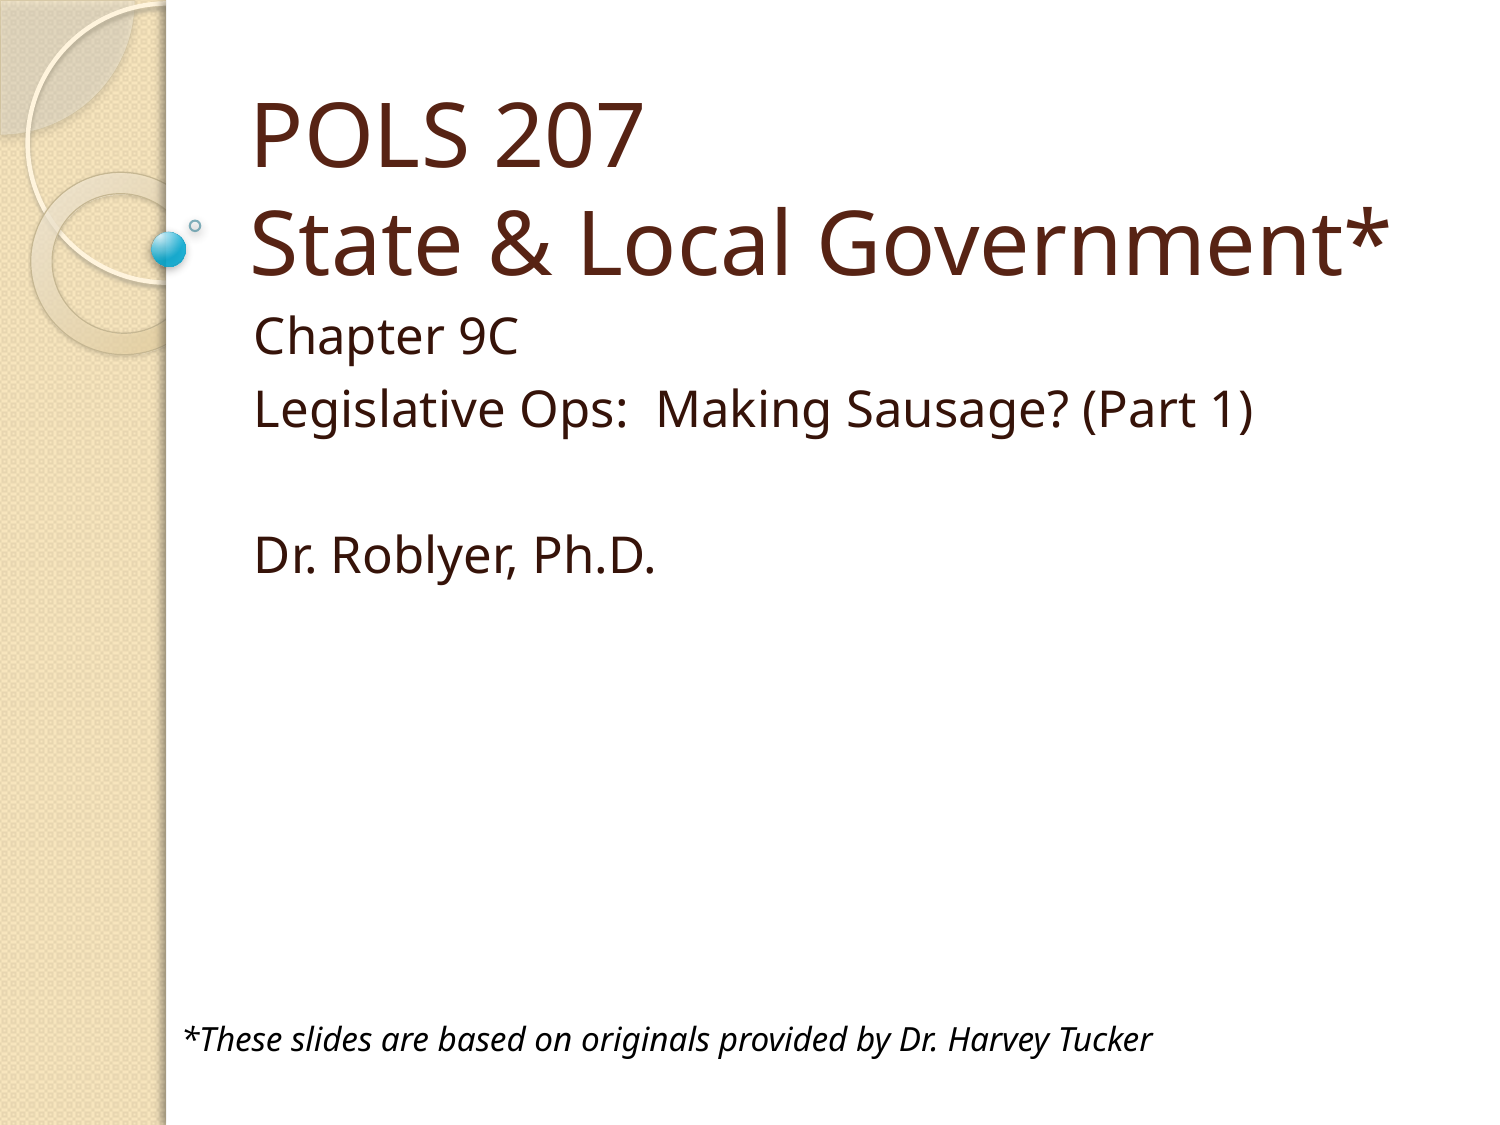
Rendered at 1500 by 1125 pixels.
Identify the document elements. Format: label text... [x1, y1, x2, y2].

subtitle Chapter 9C Legislative Ops: Making Sausage? (Part 1) Dr. Roblyer, Ph.D. [234, 303, 1450, 591]
text_box *These slides are based on originals provided by Dr. Harvey Tucker [166, 1010, 1169, 1066]
title POLS 207 State & Local Government* [234, 59, 1450, 301]
